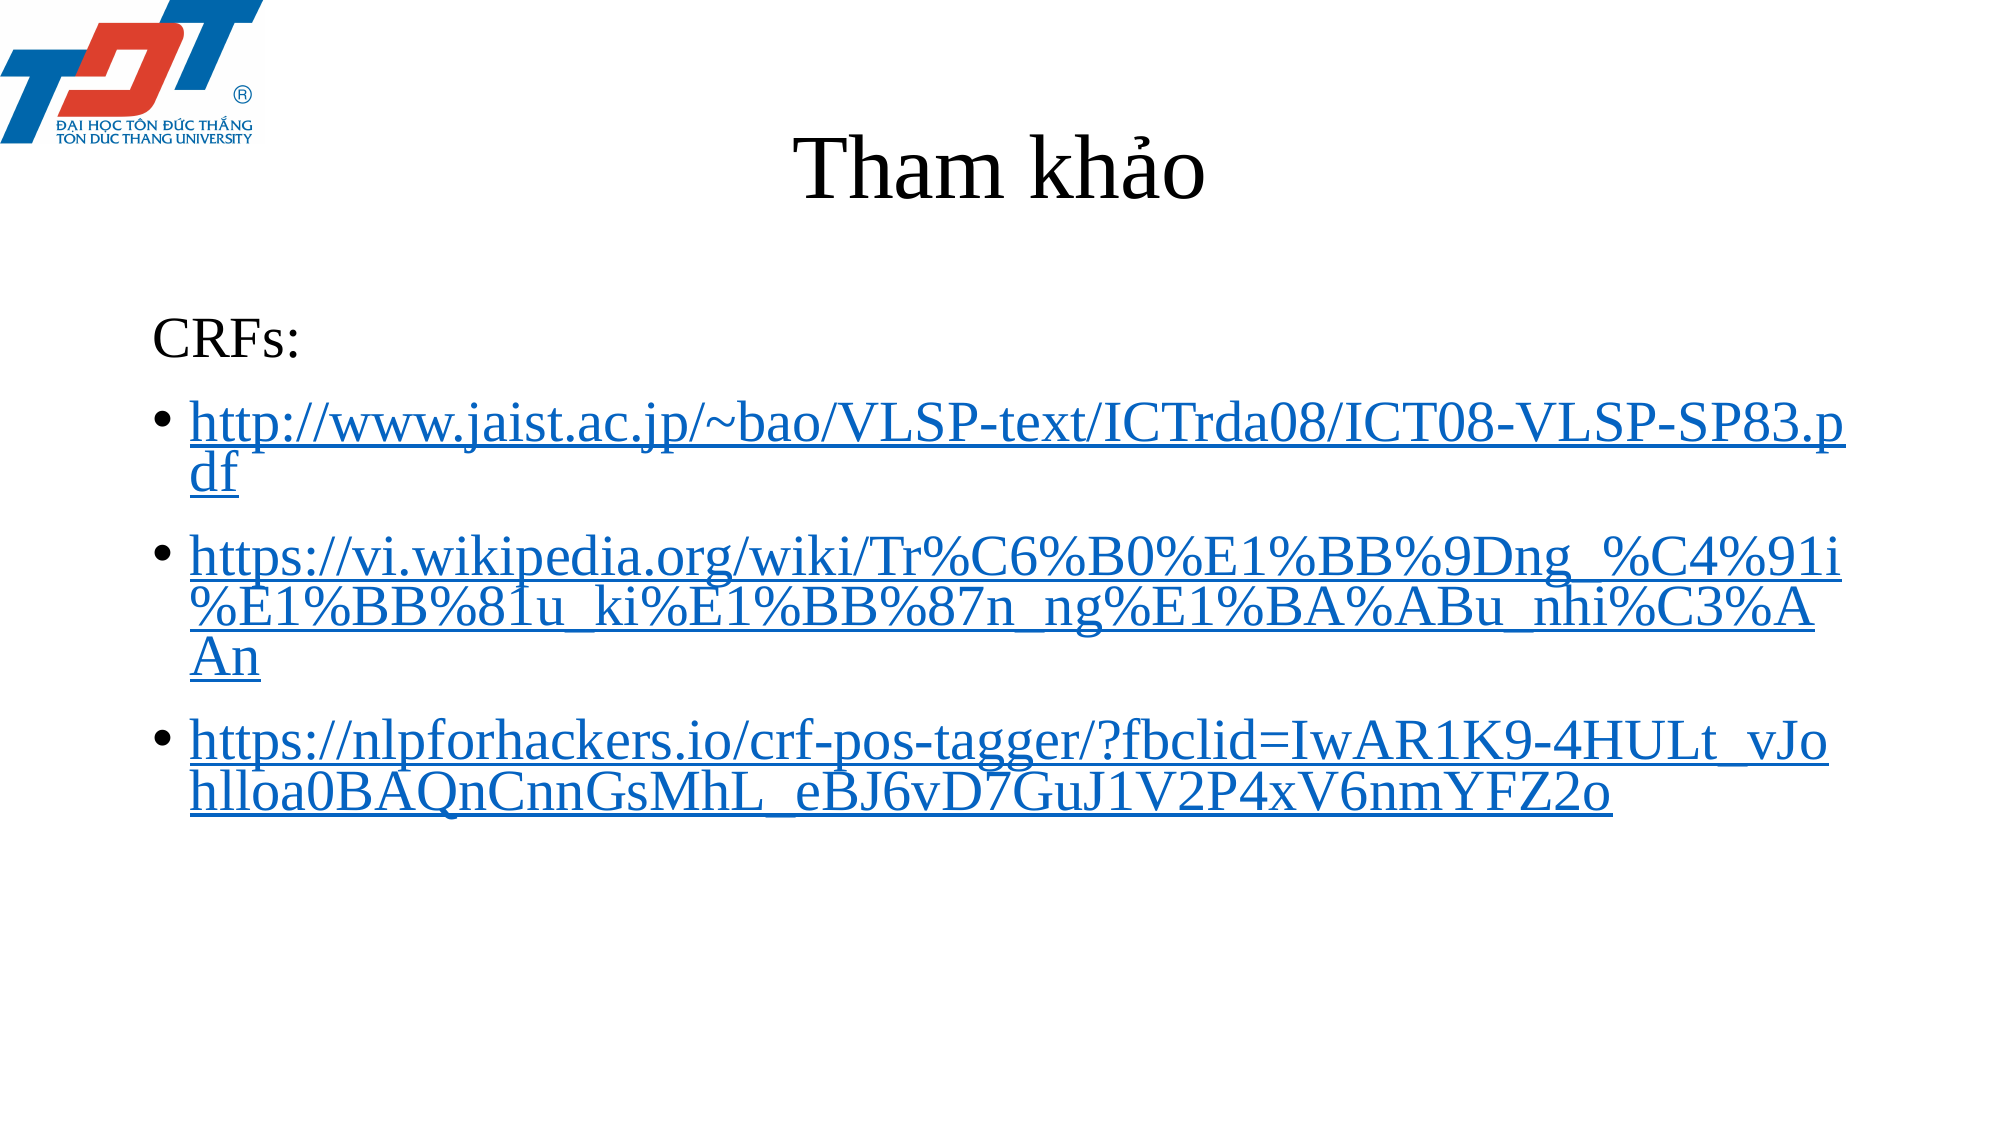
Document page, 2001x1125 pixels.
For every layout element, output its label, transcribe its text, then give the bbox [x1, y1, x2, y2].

picture [0, 0, 265, 144]
title Tham khảo [137, 59, 1863, 278]
list CRFs: http://www.jaist.ac.jp/~bao/VLSP-text/ICTrda08/ICT08-VLSP-SP83.pdf https://vi.wikipedia.org/wiki/Tr%C6%B0%E1%BB%9Dng_%C4%91i%E1%BB%81u_ki%E1%BB%87n_ng%E1%BA%ABu_nhi%C3%AAn https://nlpforhackers.io/crf-pos-tagger/?fbclid=IwAR1K9-4HULt_vJohlloa0BAQnCnnGsMhL_eBJ6vD7GuJ1V2P4xV6nmYFZ2o [137, 299, 1863, 1014]
